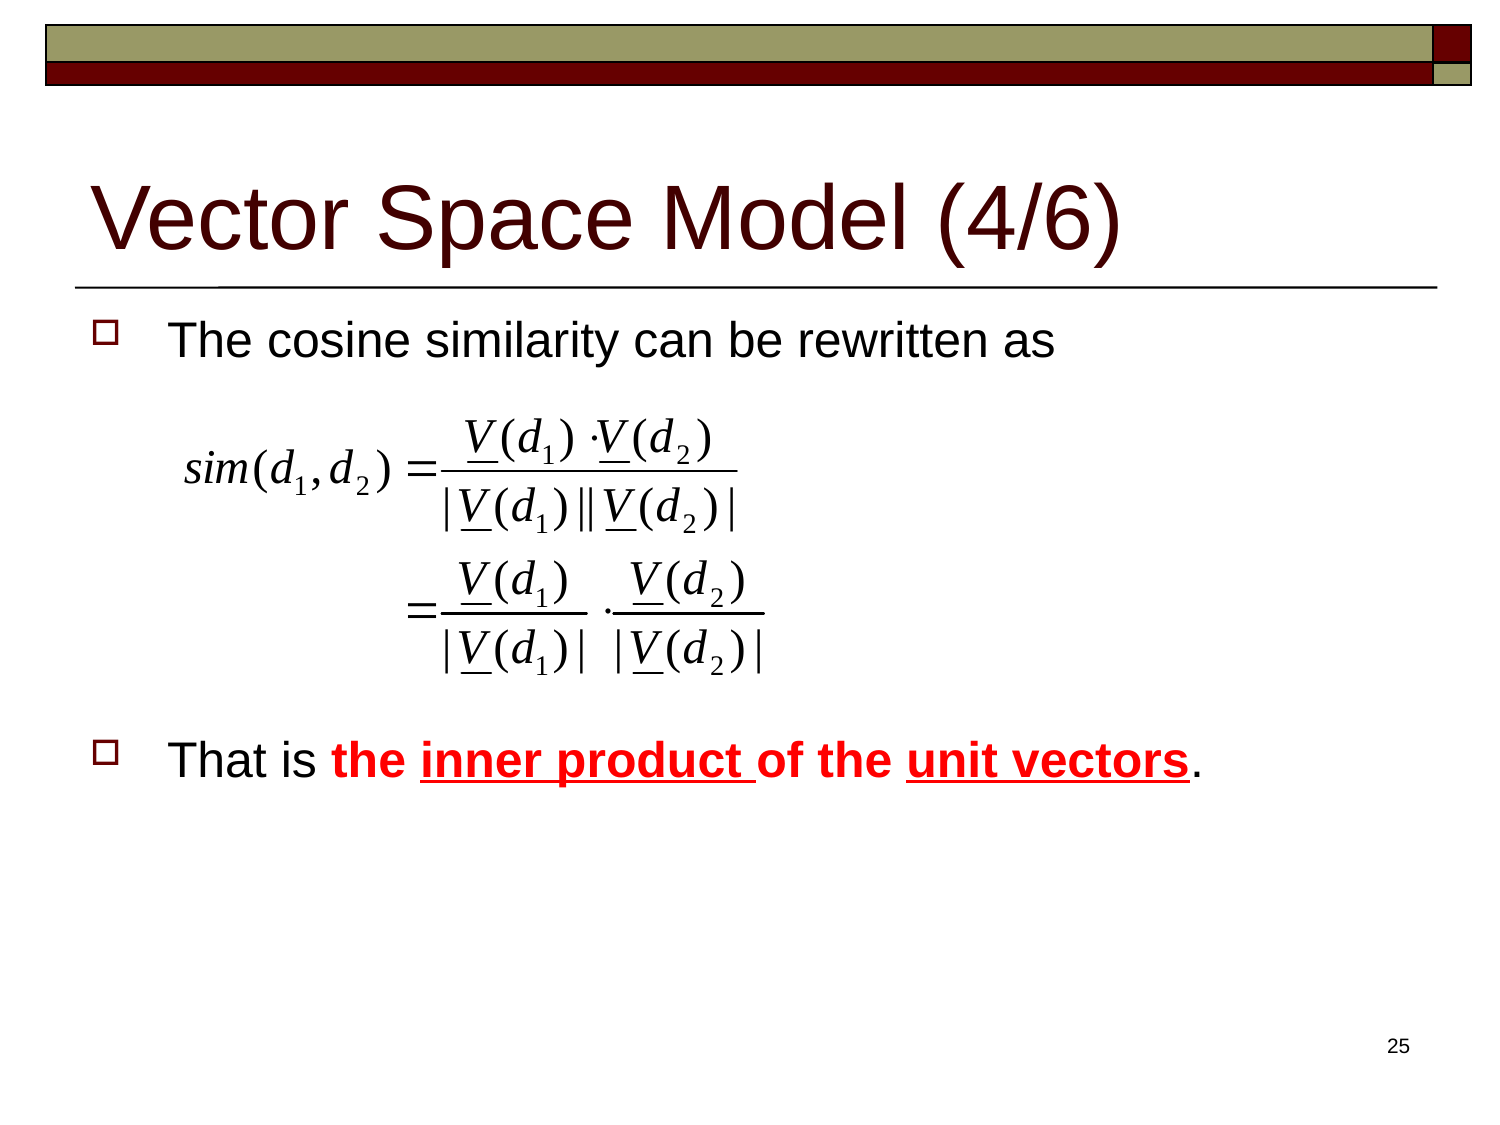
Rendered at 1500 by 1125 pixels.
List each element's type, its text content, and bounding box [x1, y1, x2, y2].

list The cosine similarity can be rewritten as That is the inner product of the unit vectors. [74, 299, 1426, 1006]
title Vector Space Model (4/6) [74, 87, 1426, 276]
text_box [175, 403, 776, 688]
slide_number 25 [1112, 1024, 1426, 1101]
